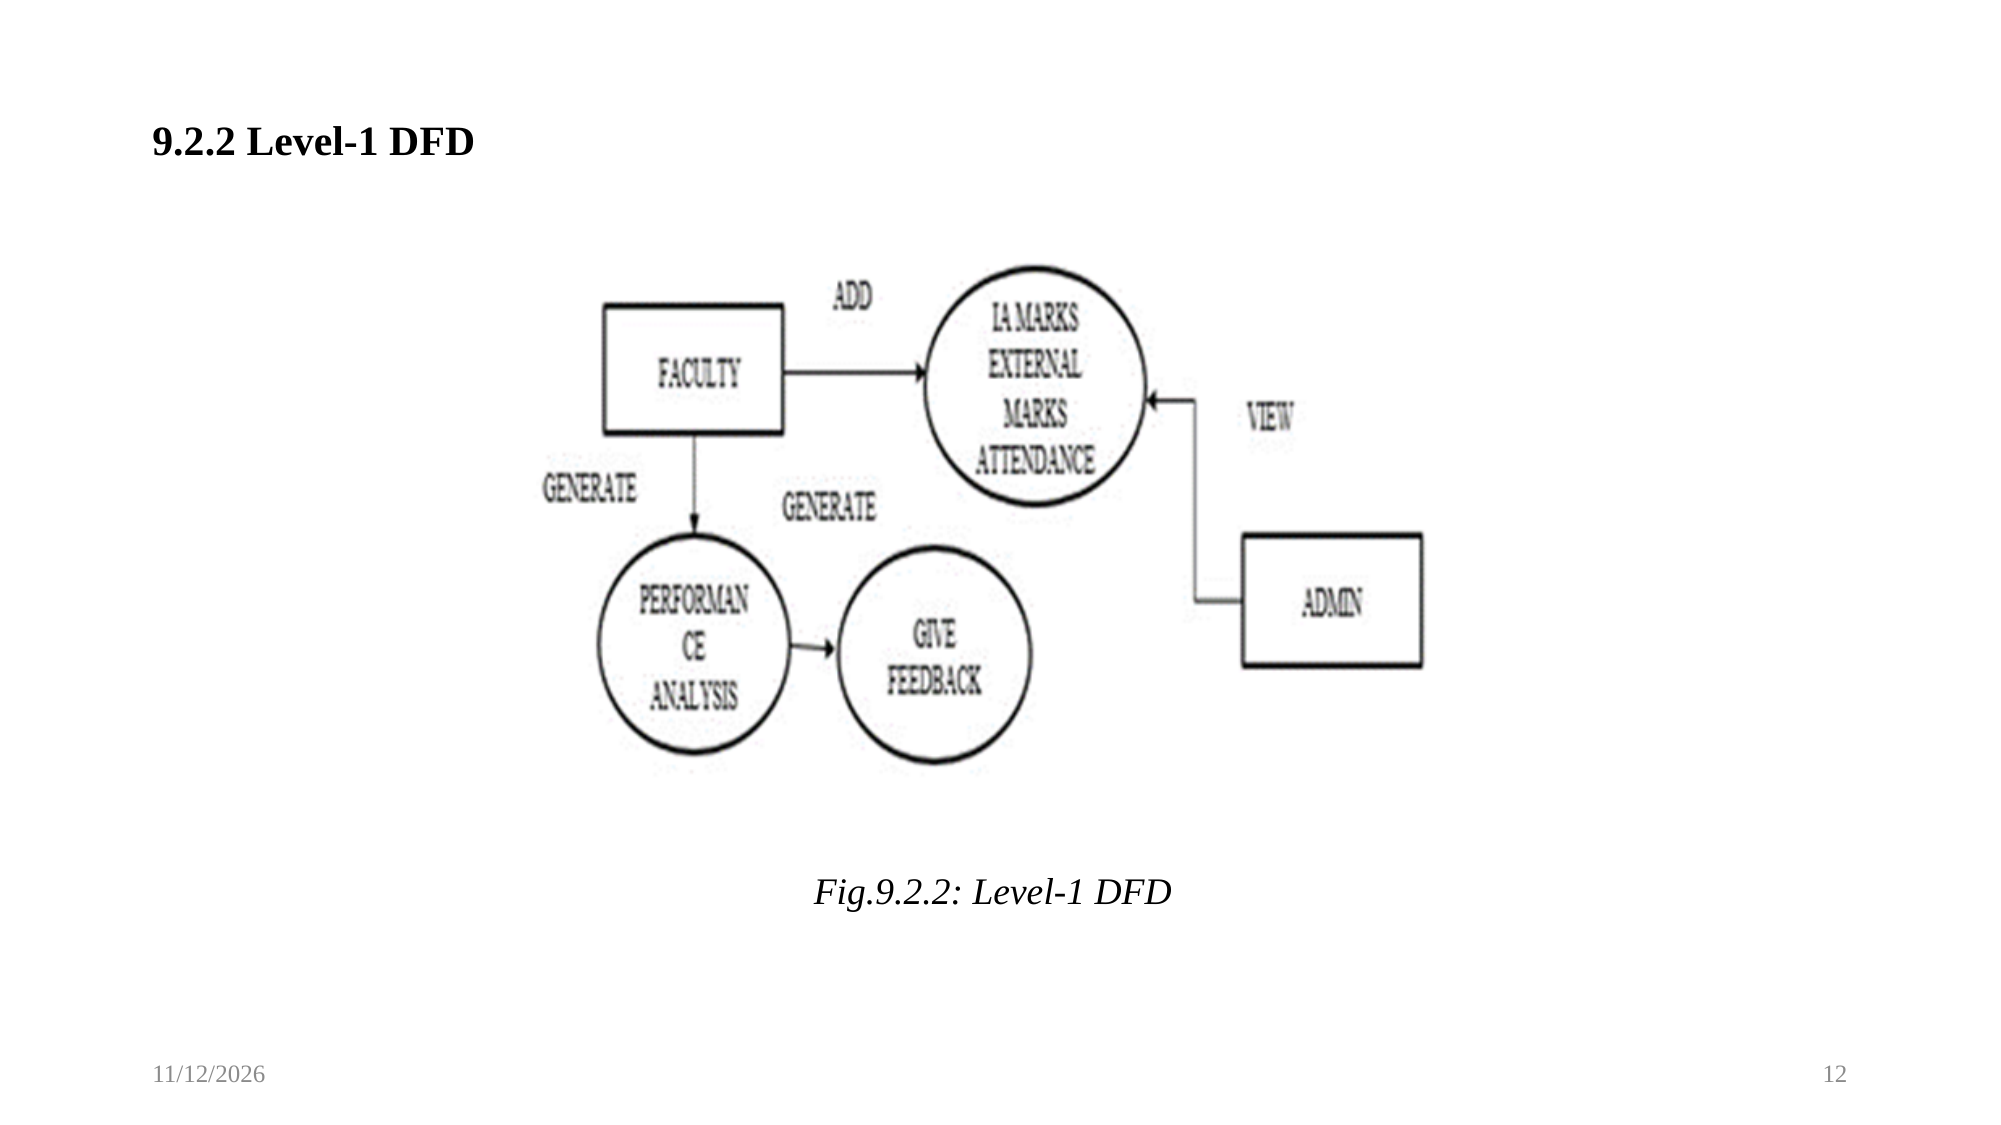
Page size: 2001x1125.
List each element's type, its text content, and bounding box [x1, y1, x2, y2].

slide_number 12 [1412, 1042, 1863, 1103]
text_box Fig.9.2.2: Level-1 DFD [573, 859, 1413, 920]
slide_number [137, 1042, 588, 1103]
text_box 9.2.2 Level-1 DFD [137, 106, 586, 172]
picture [514, 204, 1472, 815]
